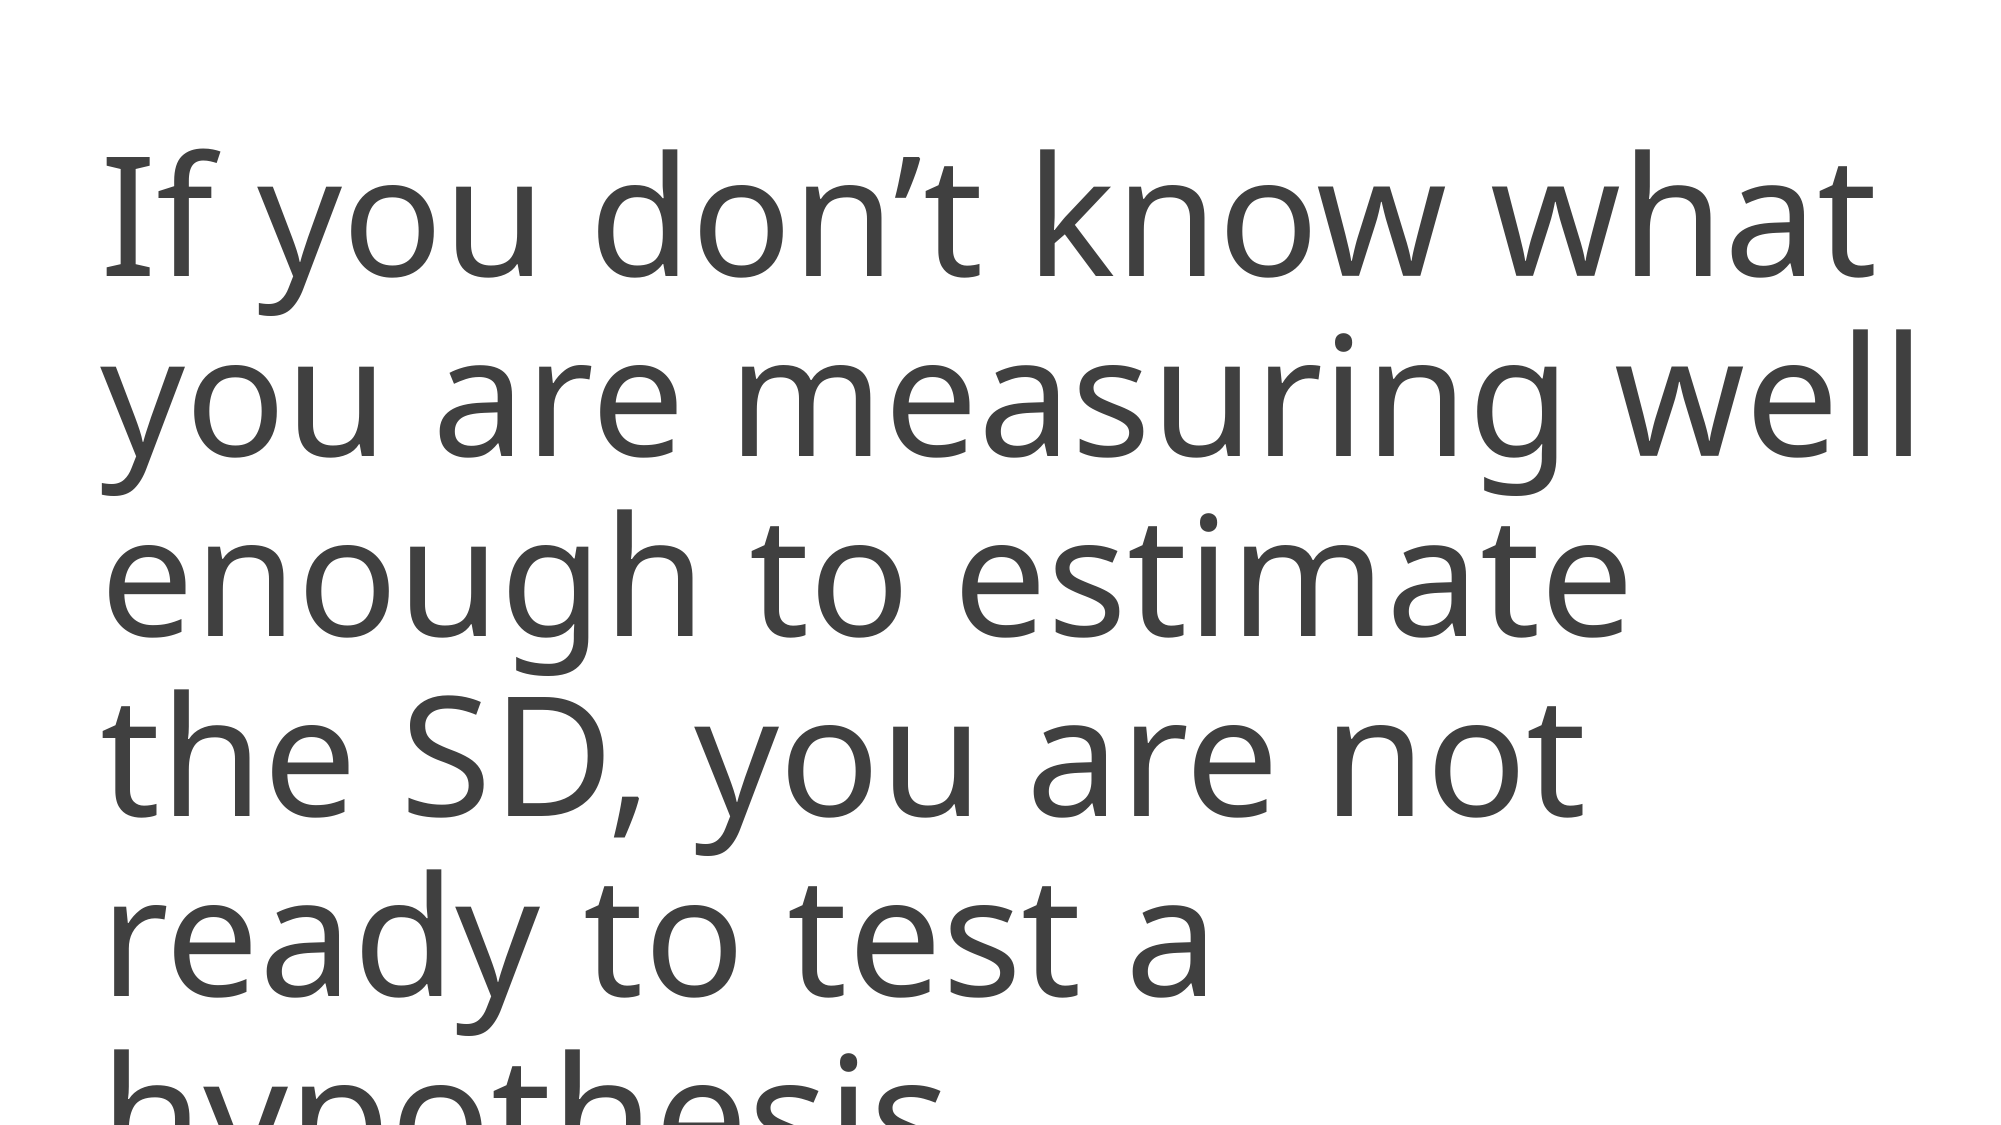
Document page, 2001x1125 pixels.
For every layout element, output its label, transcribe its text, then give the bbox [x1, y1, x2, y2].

text_box If you don’t know what you are measuring well enough to estimate the SD, you are not ready to test a hypothesis. [85, 125, 1947, 1049]
